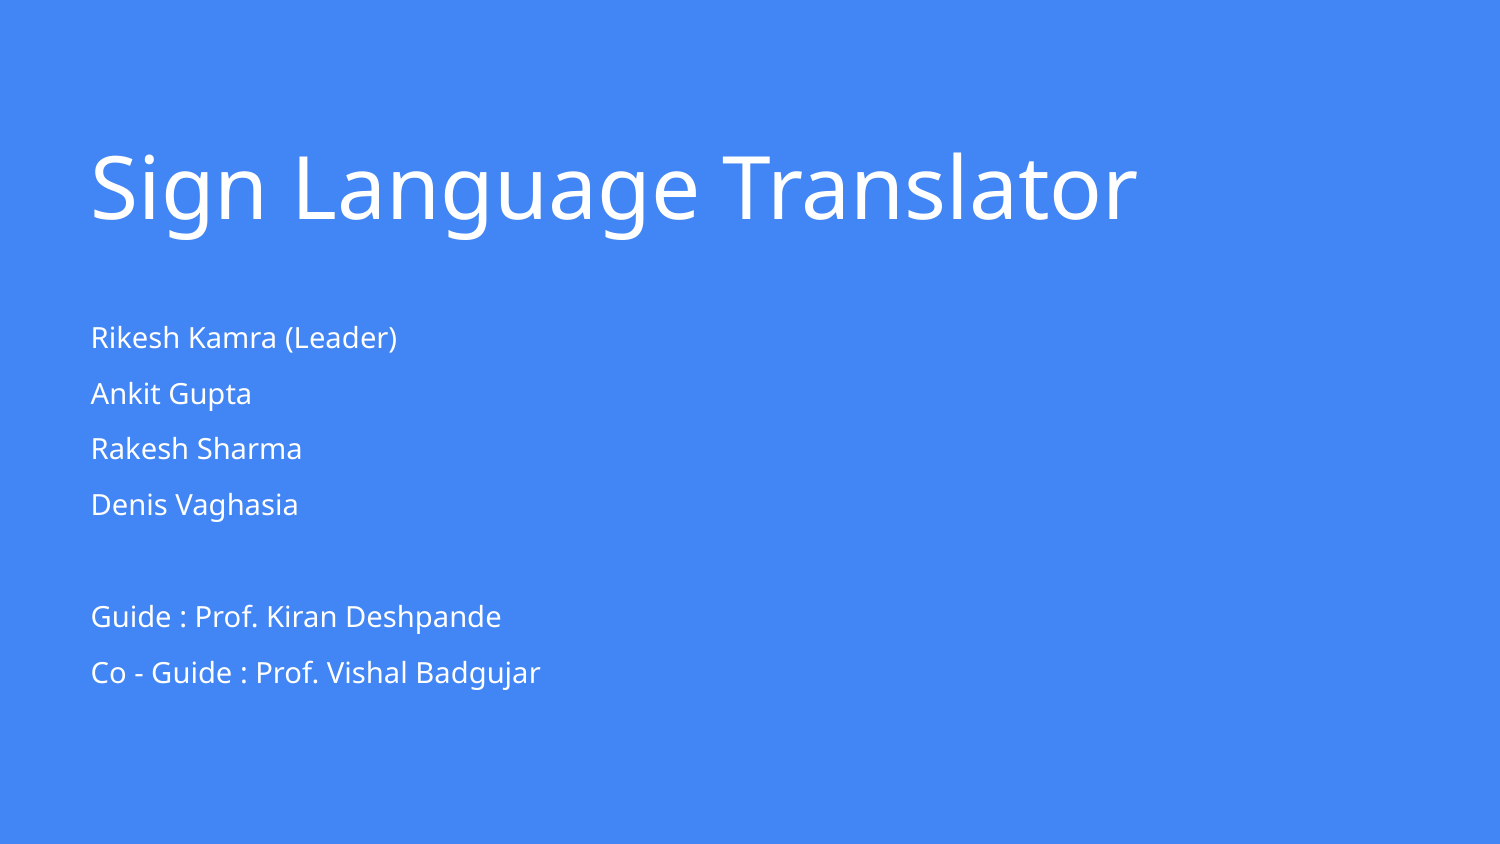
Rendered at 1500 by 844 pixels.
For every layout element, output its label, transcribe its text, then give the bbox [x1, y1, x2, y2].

text_box Rikesh Kamra (Leader) Ankit Gupta Rakesh Sharma Denis Vaghasia Guide : Prof. Kiran Deshpande Co - Guide : Prof. Vishal Badgujar [75, 304, 689, 716]
title Sign Language Translator [75, 101, 1425, 268]
